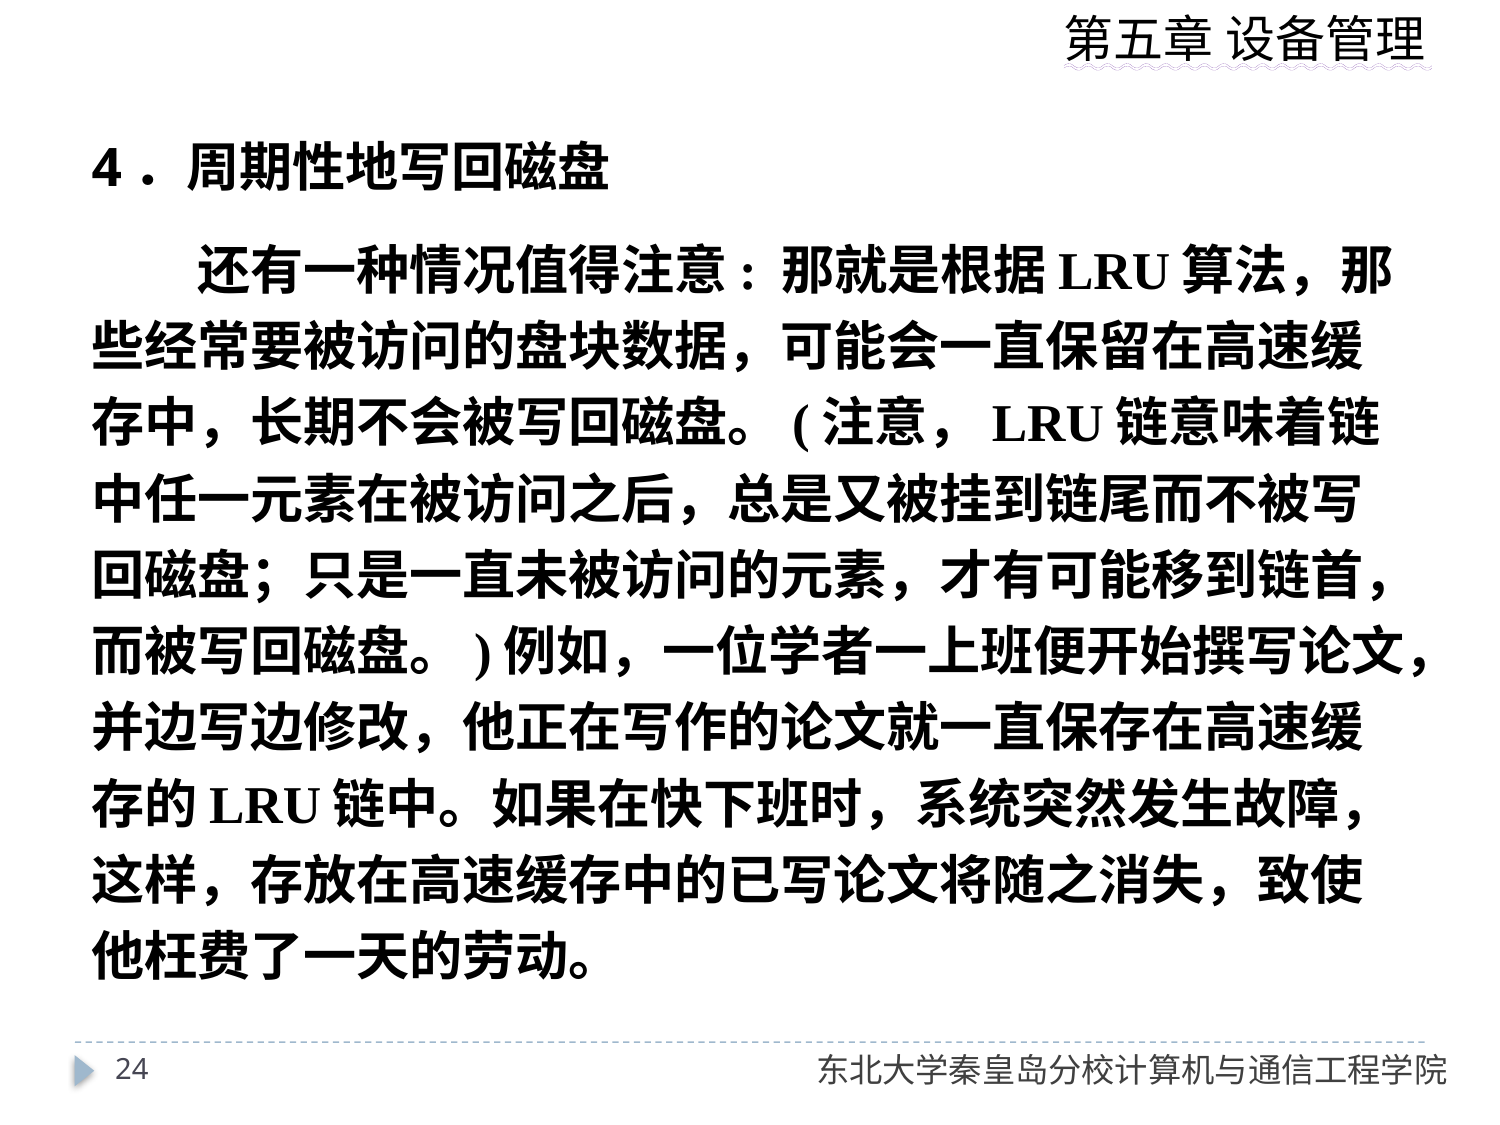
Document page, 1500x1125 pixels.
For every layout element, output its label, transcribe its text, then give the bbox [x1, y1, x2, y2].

slide_number 24 [100, 1042, 426, 1103]
list 4．周期性地写回磁盘 还有一种情况值得注意: 那就是根据LRU算法，那些经常要被访问的盘块数据，可能会一直保留在高速缓存中，长期不会被写回磁盘。(注意，LRU链意味着链中任一元素在被访问之后，总是又被挂到链尾而不被写回磁盘；只是一直未被访问的元素，才有可能移到链首，而被写回磁盘。)例如，一位学者一上班便开始撰写论文，并边写边修改，他正在写作的论文就一直保存在高速缓存的LRU链中。如果在快下班时，系统突然发生故障，这样，存放在高速缓存中的已写论文将随之消失，致使他枉费了一天的劳动。 [76, 113, 1424, 1000]
